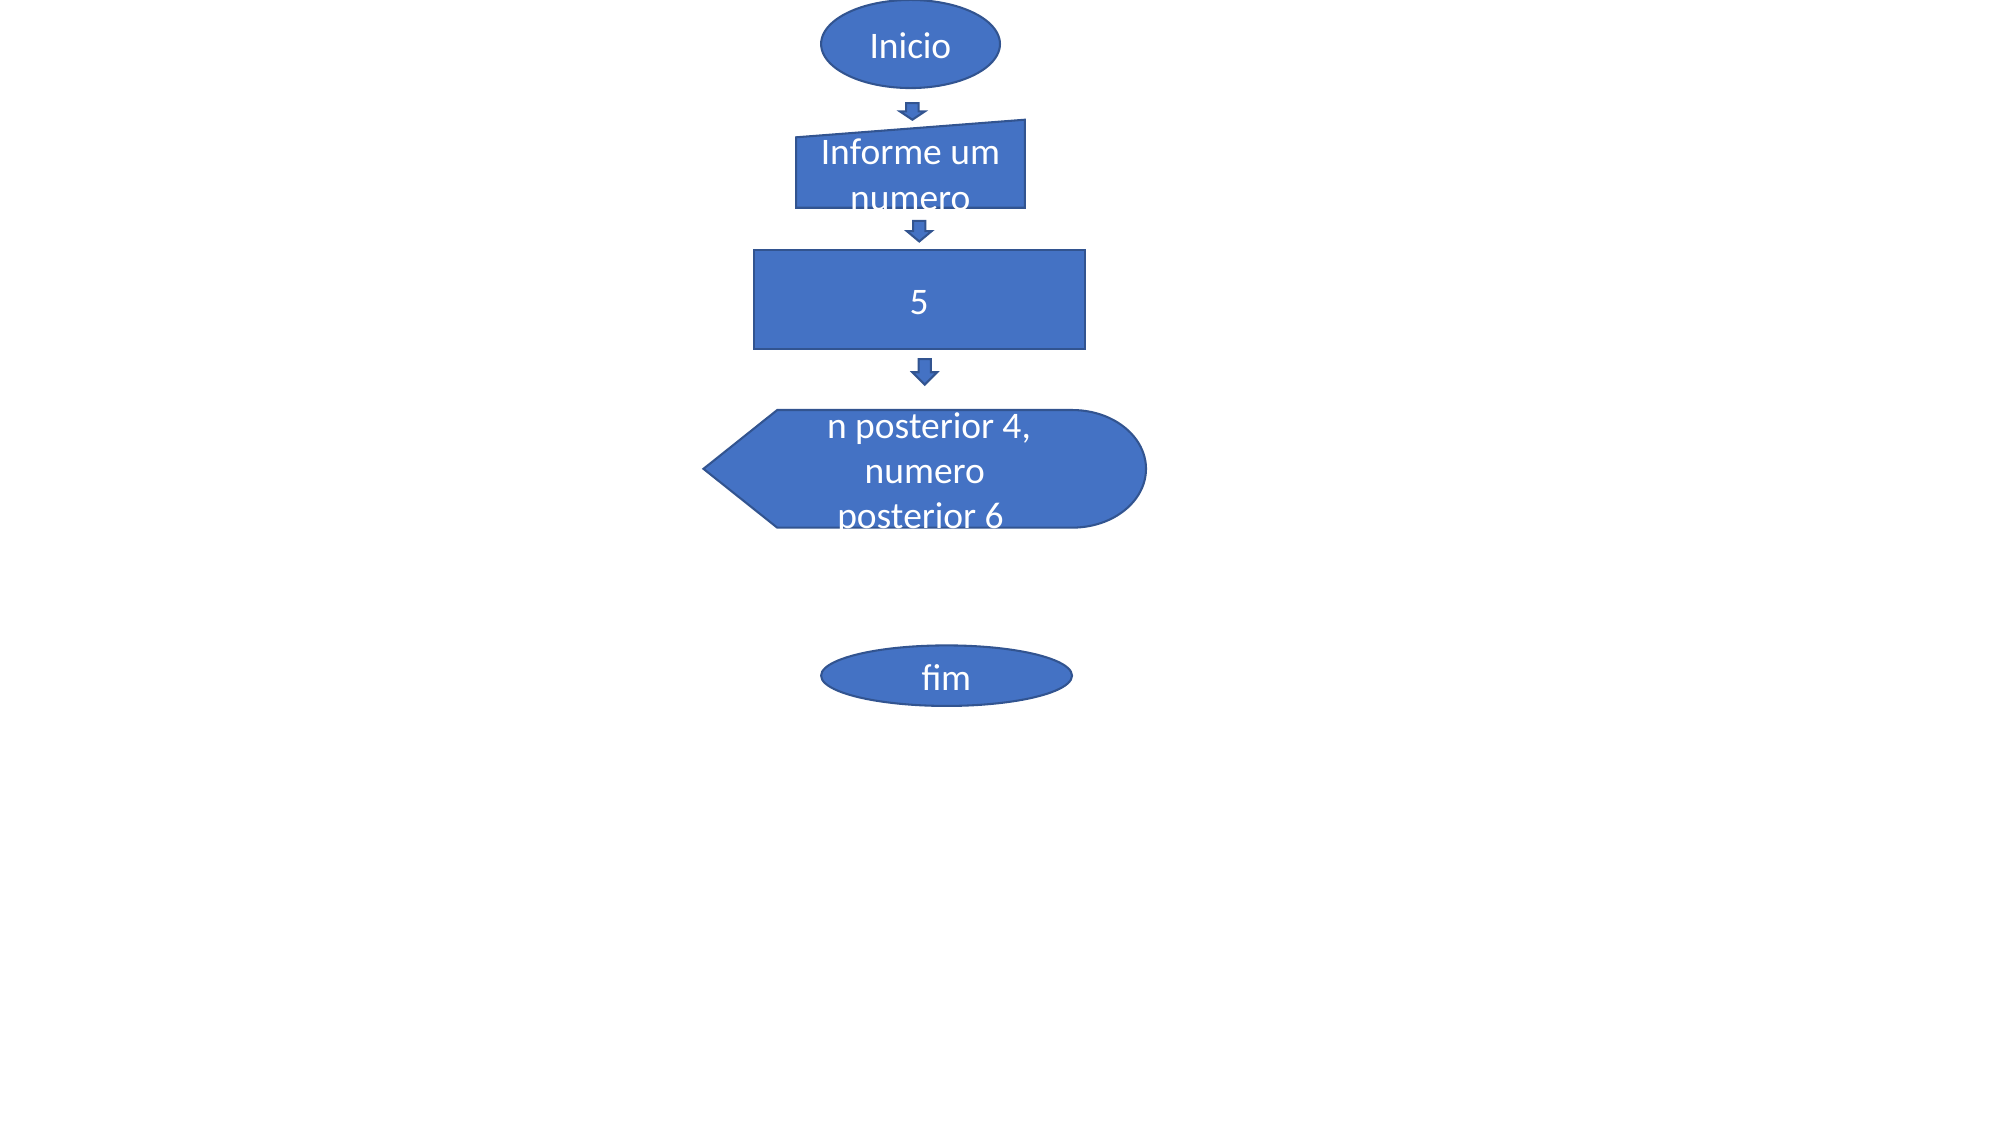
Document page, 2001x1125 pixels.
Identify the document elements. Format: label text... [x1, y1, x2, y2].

text_box 5 [753, 249, 1086, 350]
text_box Inicio [820, 0, 1002, 90]
text_box n posterior 4, numero posterior 6 [701, 408, 1148, 529]
text_box [896, 102, 929, 121]
text_box [904, 219, 935, 243]
text_box Informe um numero [795, 118, 1026, 209]
text_box fim [820, 644, 1074, 707]
text_box [909, 358, 940, 387]
